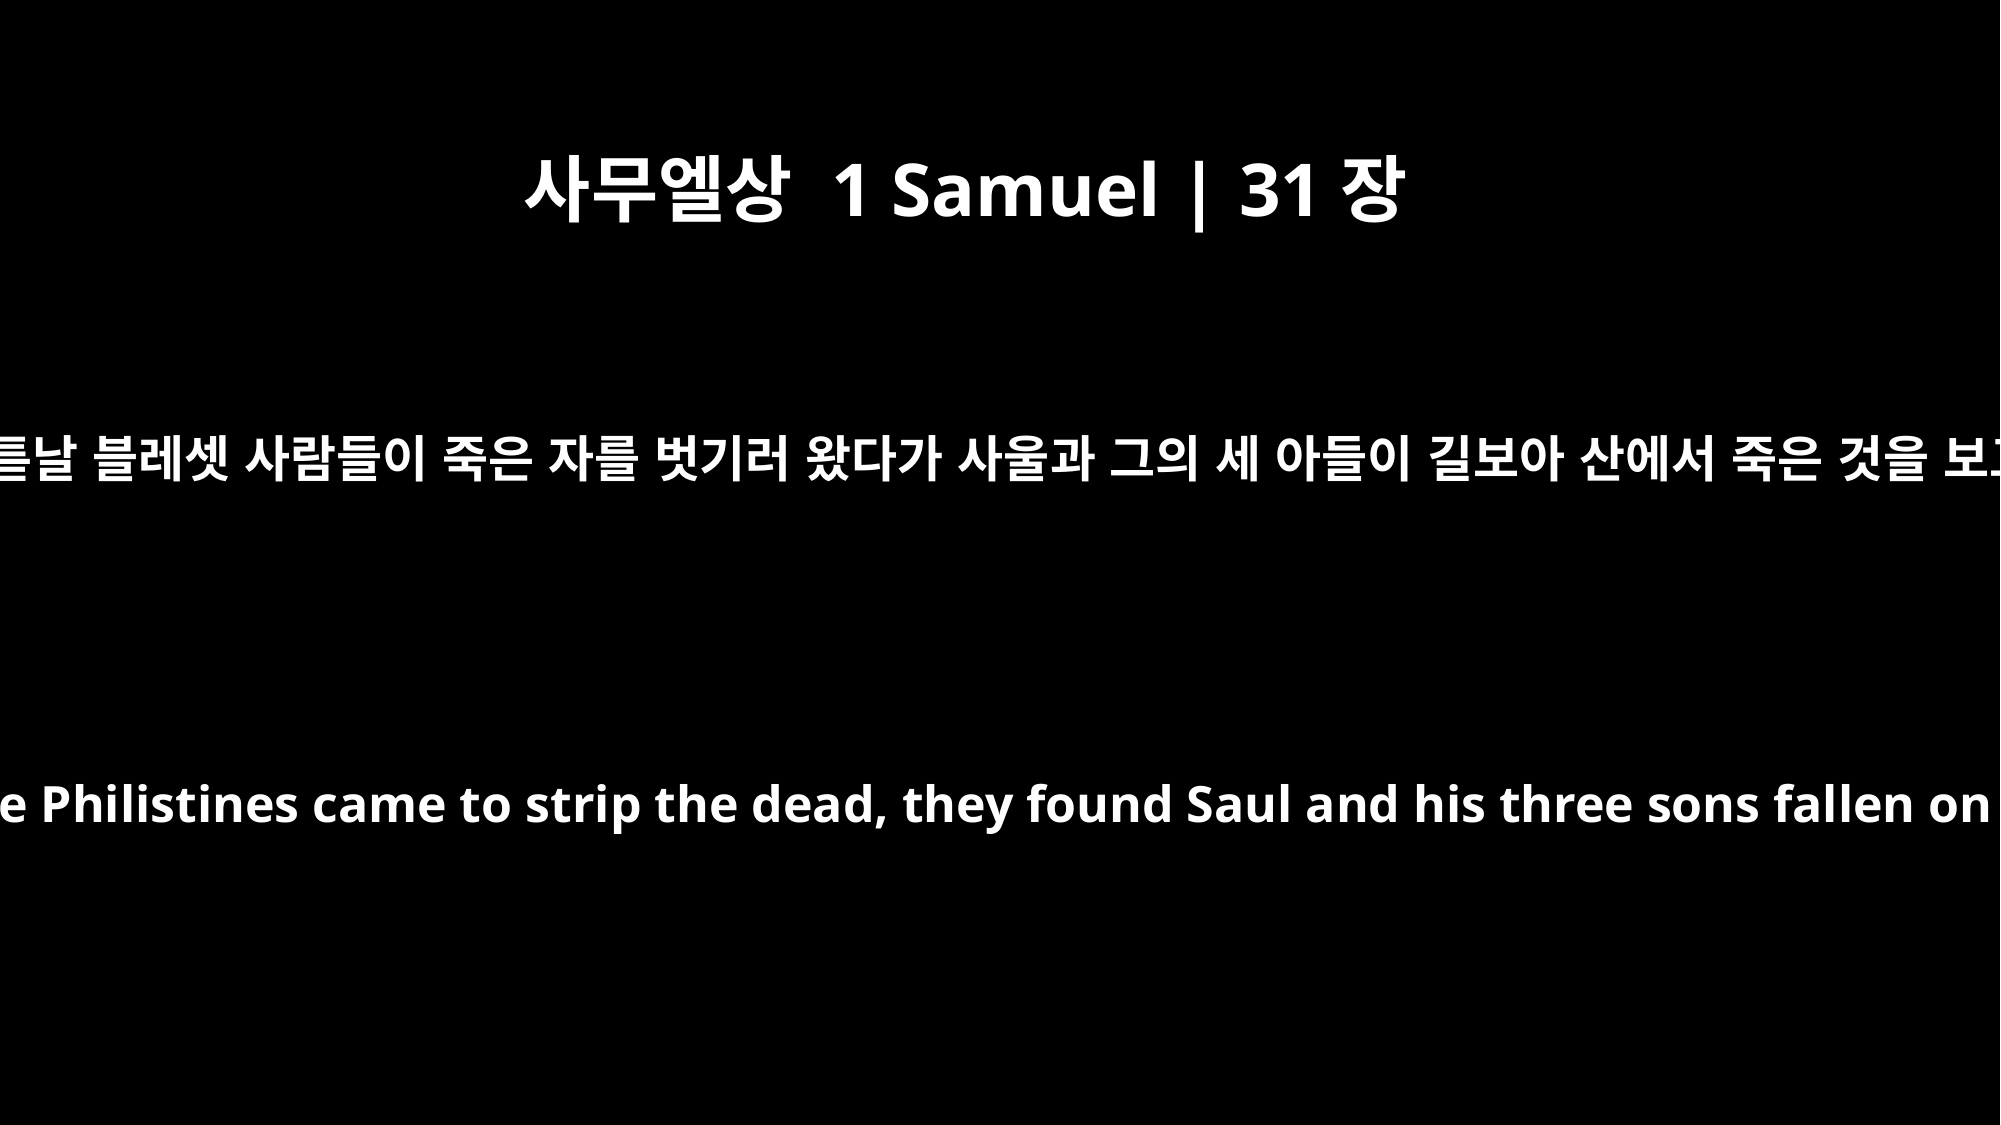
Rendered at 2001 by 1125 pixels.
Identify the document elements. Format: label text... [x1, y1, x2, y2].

text_box The next day, when the Philistines came to strip the dead, they found Saul and his three sons fallen on Mount Gilboa. [0, 764, 2000, 840]
text_box 사무엘상 1 Samuel | 31장 [509, 136, 1423, 239]
text_box 8 그 이튿날 블레셋 사람들이 죽은 자를 벗기러 왔다가 사울과 그의 세 아들이 길보아 산에서 죽은 것을 보고 [0, 359, 2000, 495]
